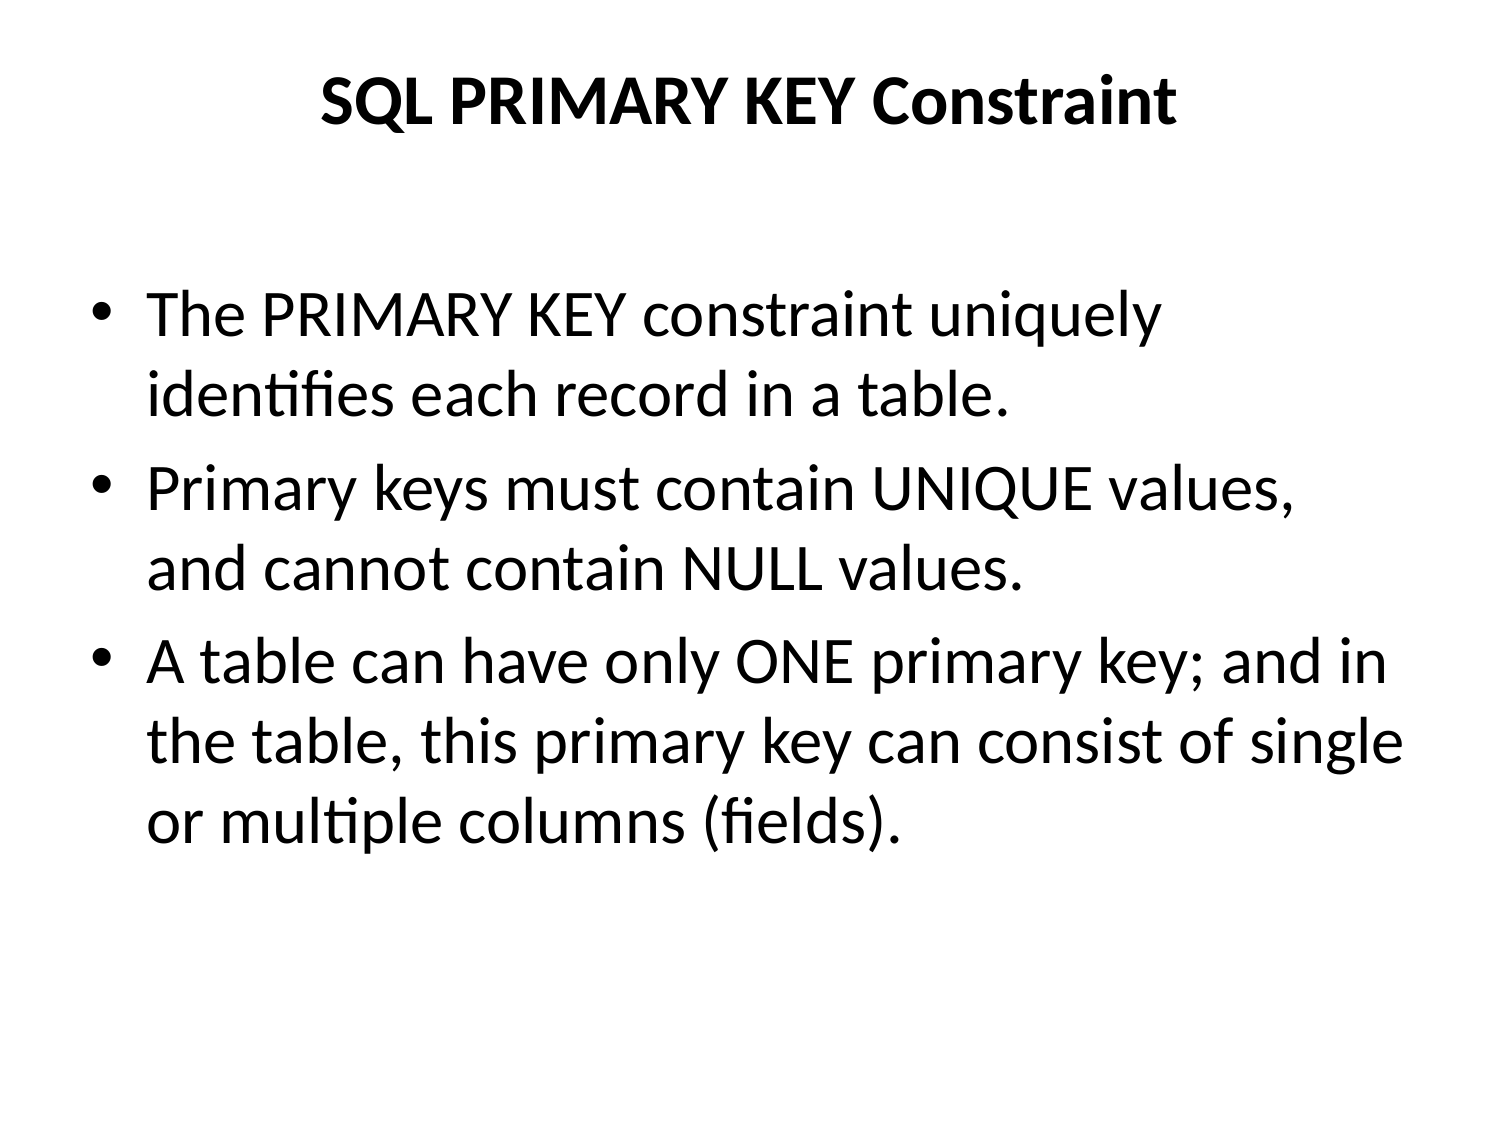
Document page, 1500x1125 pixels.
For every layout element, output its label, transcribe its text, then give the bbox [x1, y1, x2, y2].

list The PRIMARY KEY constraint uniquely identifies each record in a table. Primary keys must contain UNIQUE values, and cannot contain NULL values. A table can have only ONE primary key; and in the table, this primary key can consist of single or multiple columns (fields). [75, 262, 1425, 1005]
title SQL PRIMARY KEY Constraint [75, 45, 1425, 233]
